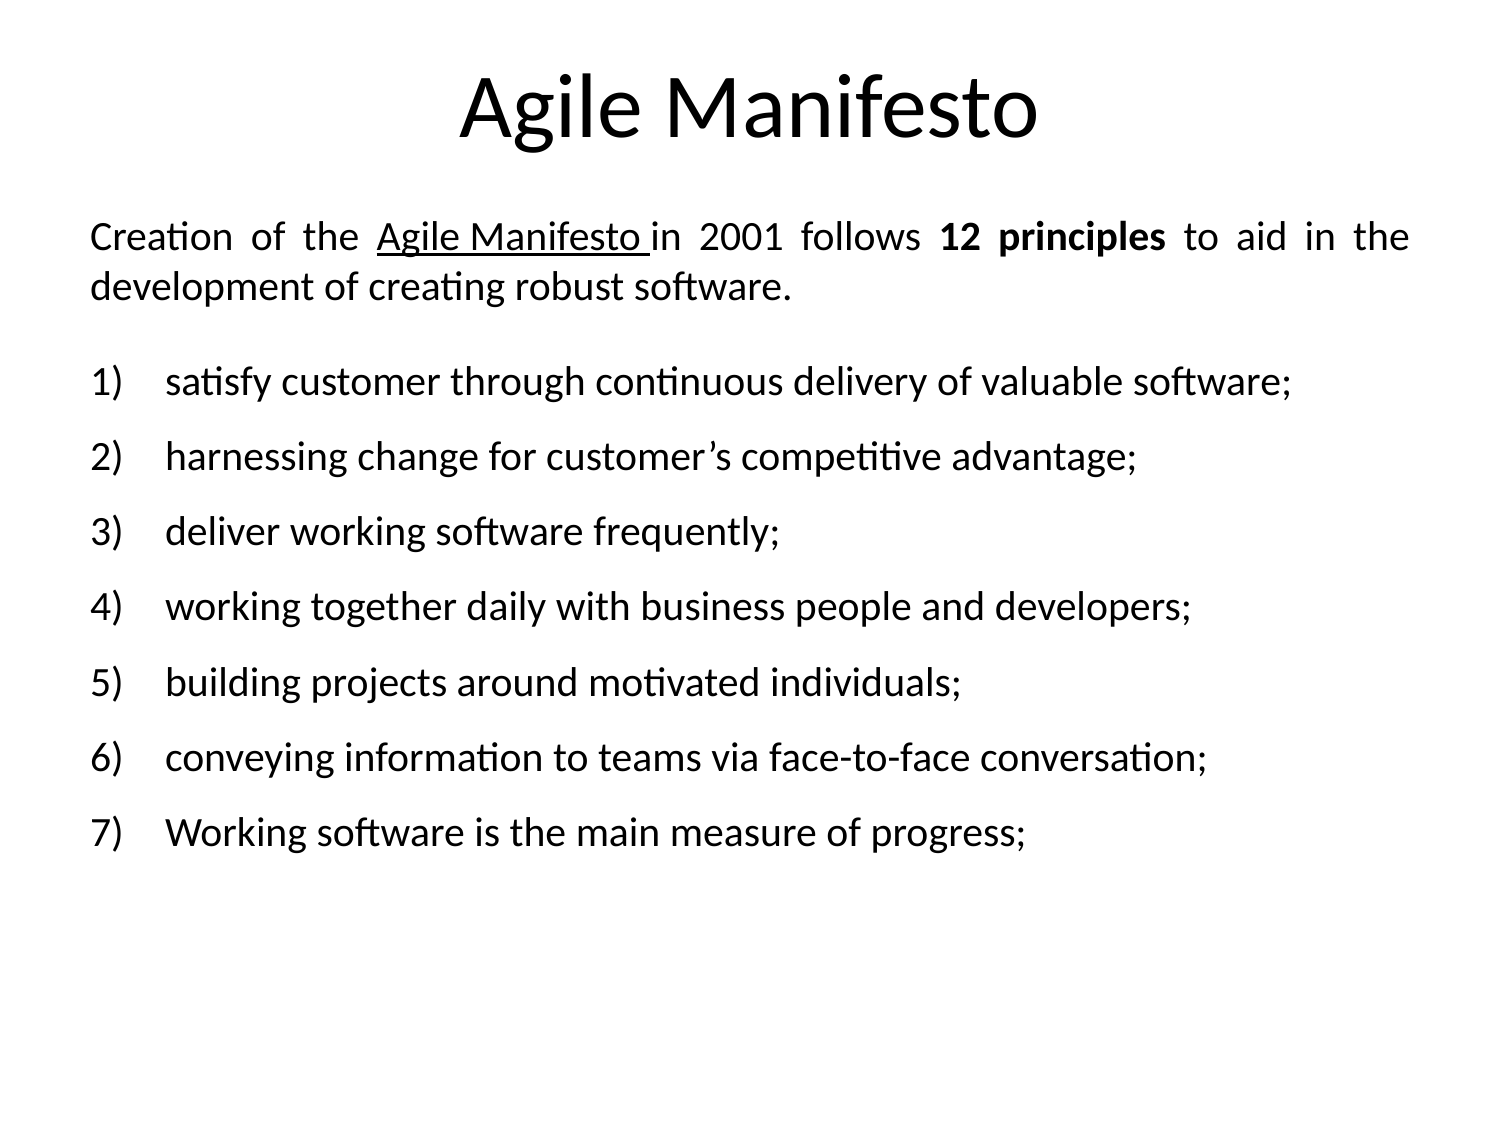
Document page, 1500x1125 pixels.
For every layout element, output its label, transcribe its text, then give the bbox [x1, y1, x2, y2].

list Creation of the Agile Manifesto in 2001 follows 12 principles to aid in the development of creating robust software. satisfy customer through continuous delivery of valuable software; harnessing change for customer’s competitive advantage; deliver working software frequently; working together daily with business people and developers; building projects around motivated individuals; conveying information to teams via face-to-face conversation; Working software is the main measure of progress; [75, 160, 1425, 1012]
title Agile Manifesto [75, 7, 1425, 160]
